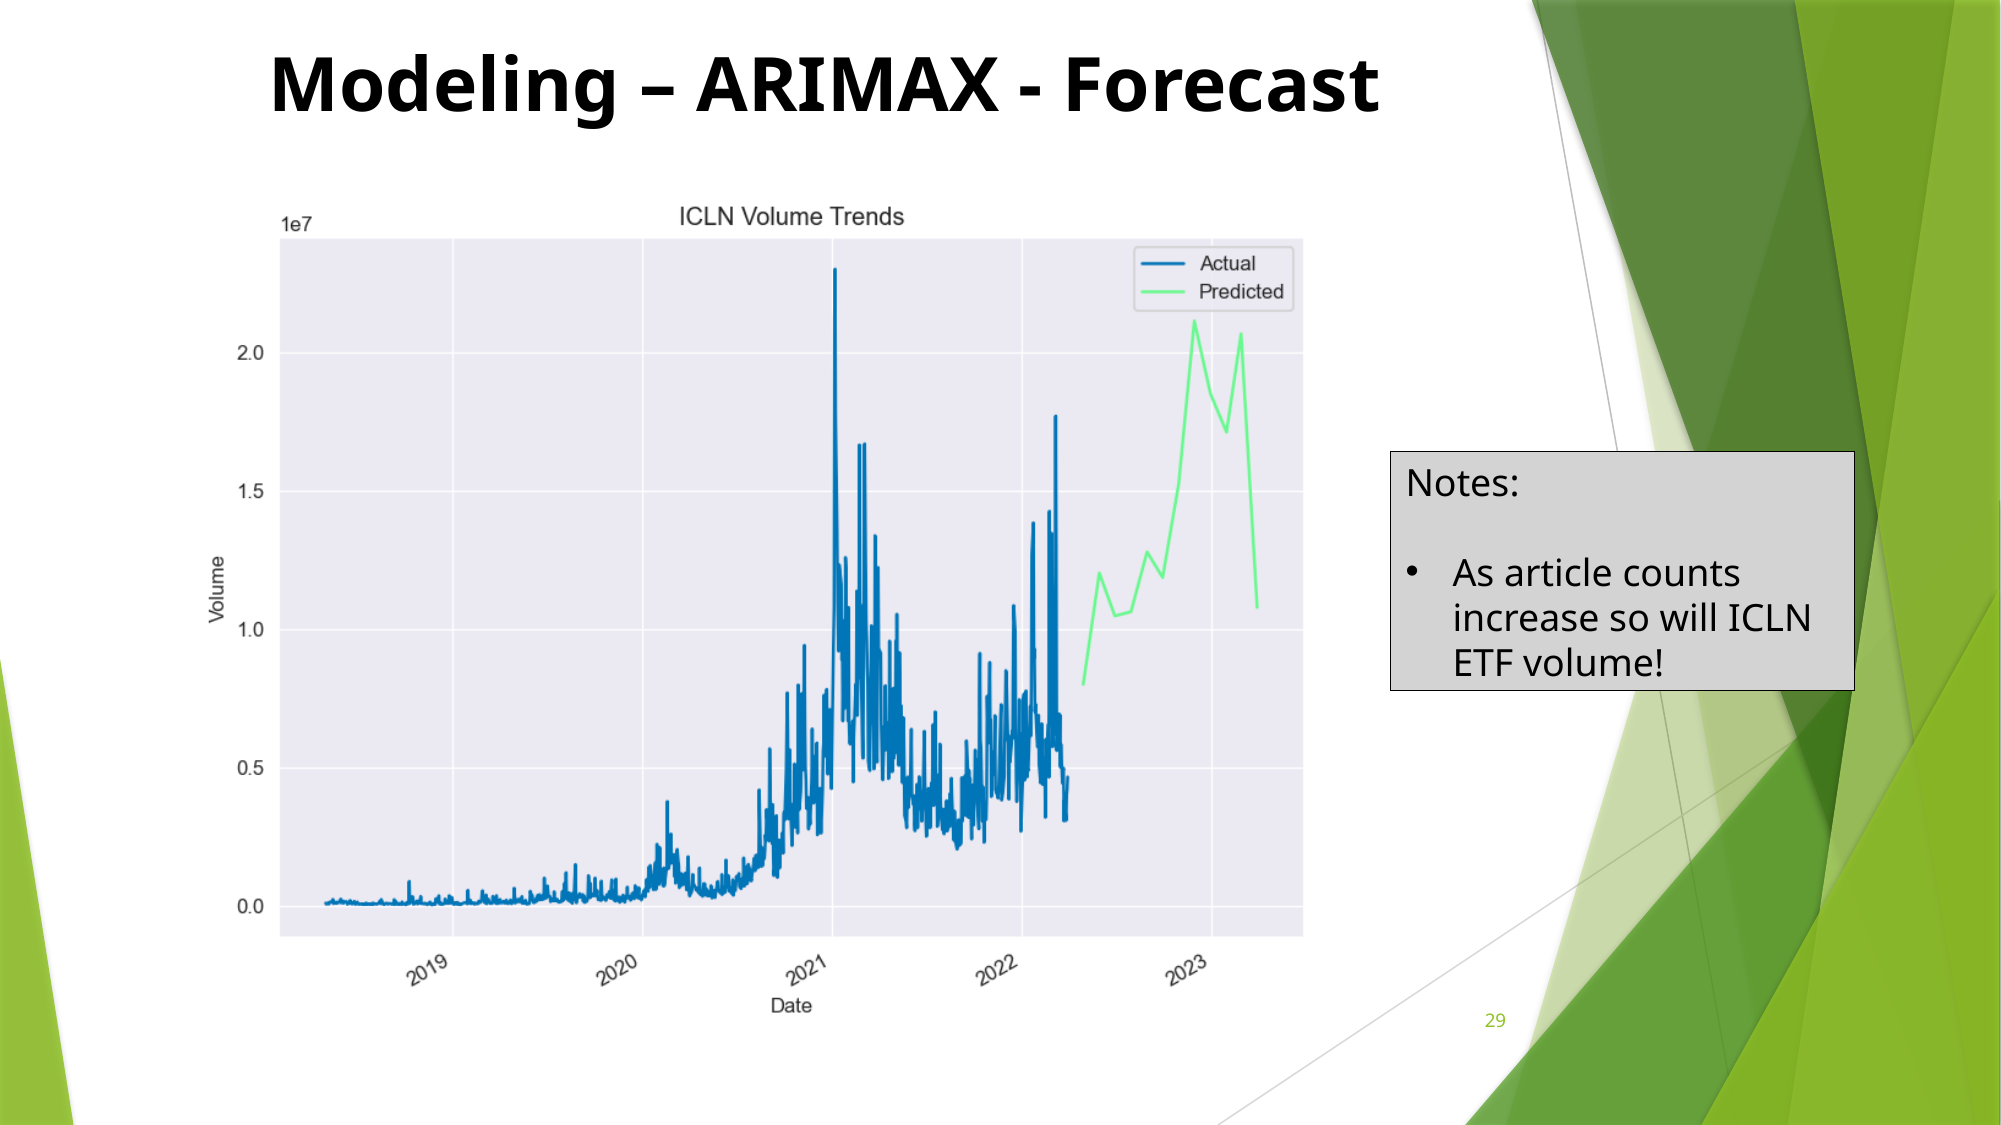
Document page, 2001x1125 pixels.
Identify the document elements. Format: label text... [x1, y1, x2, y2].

picture [193, 197, 1329, 1031]
slide_number 29 [1409, 991, 1522, 1051]
text_box Notes: As article counts increase so will ICLN ETF volume! [1390, 451, 1855, 691]
text_box Modeling – ARIMAX - Forecast [253, 29, 1416, 135]
